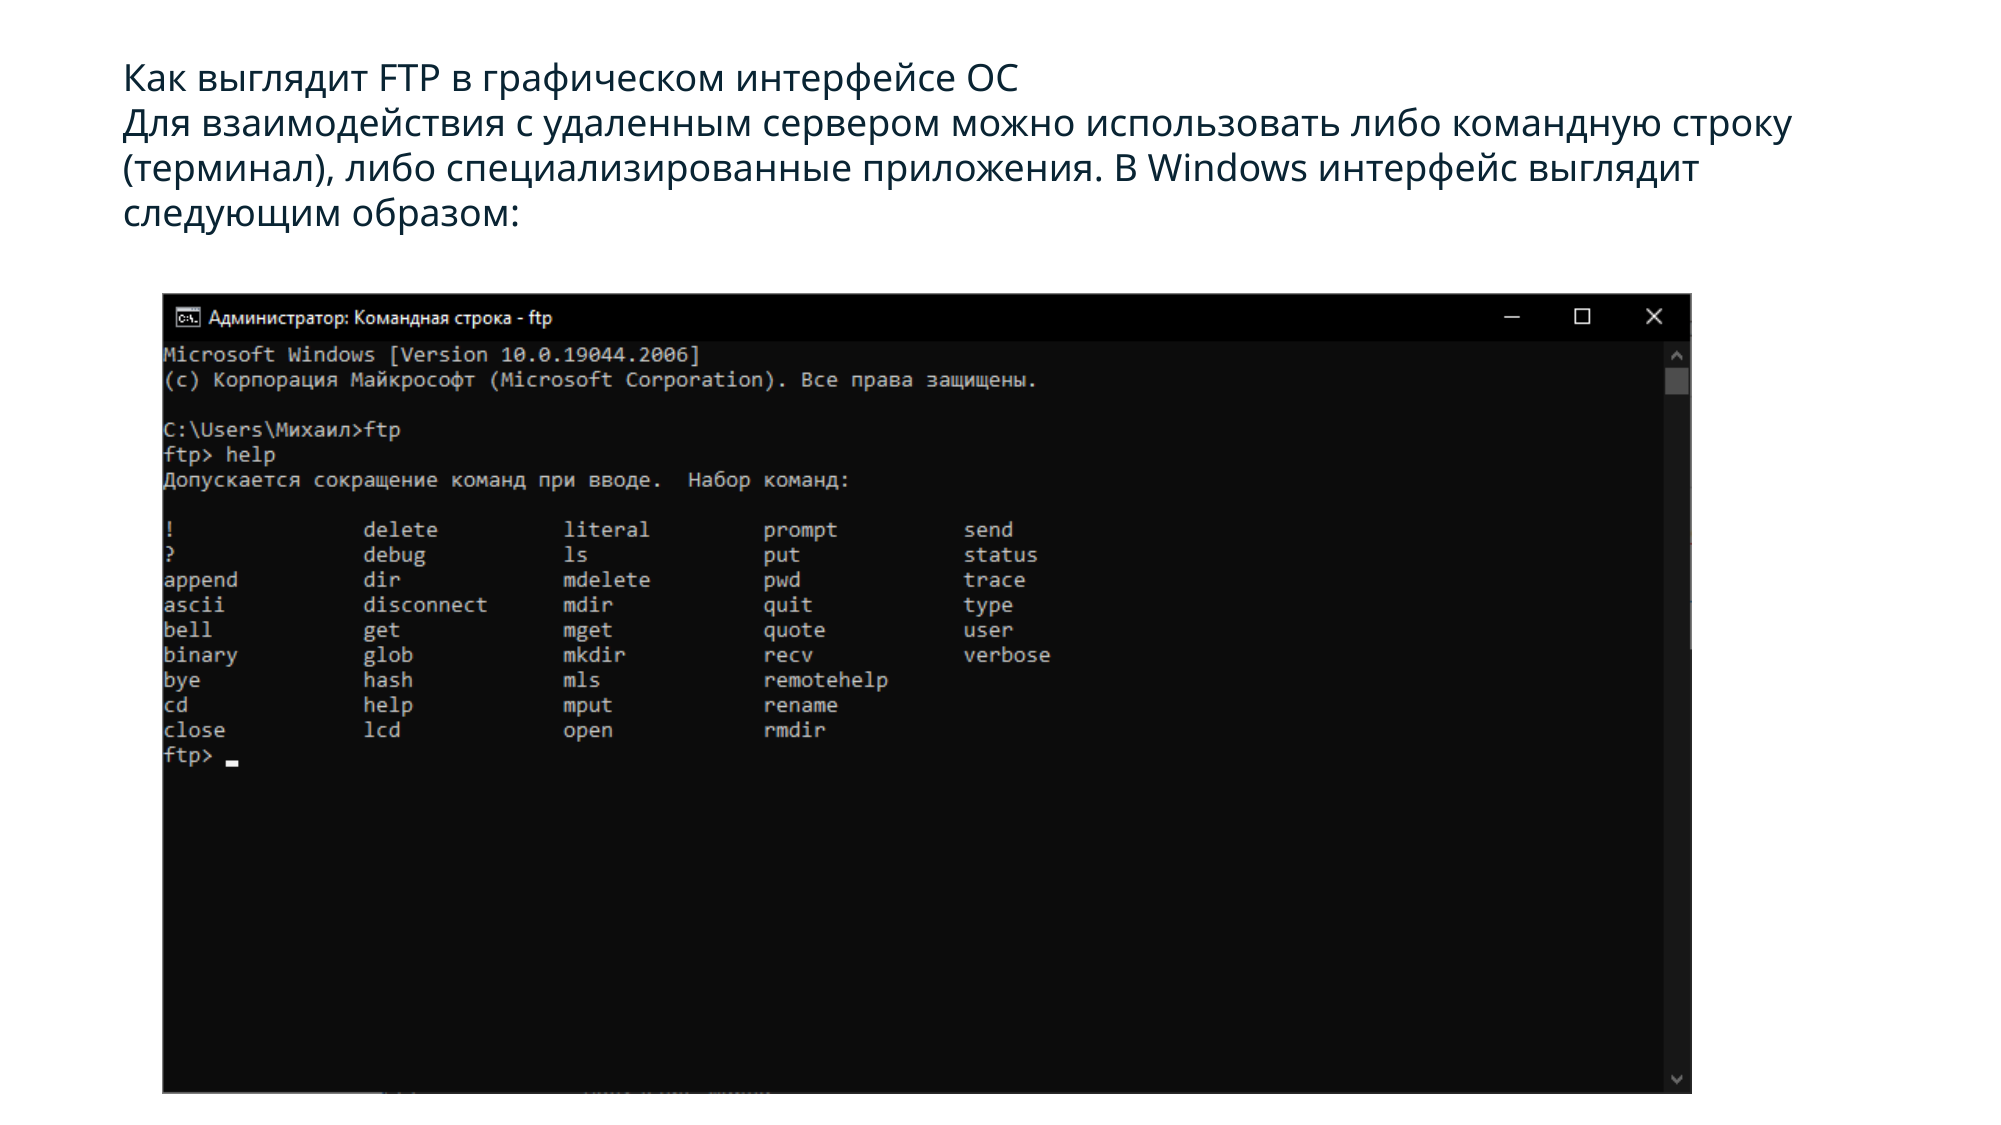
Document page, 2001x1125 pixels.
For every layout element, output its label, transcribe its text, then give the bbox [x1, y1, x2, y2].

text_box Как выглядит FTP в графическом интерфейсе ОС Для взаимодействия с удаленным сервером можно использовать либо командную строку (терминал), либо специализированные приложения. В Windows интерфейс выглядит следующим образом: [108, 46, 1902, 242]
picture [162, 293, 1693, 1094]
